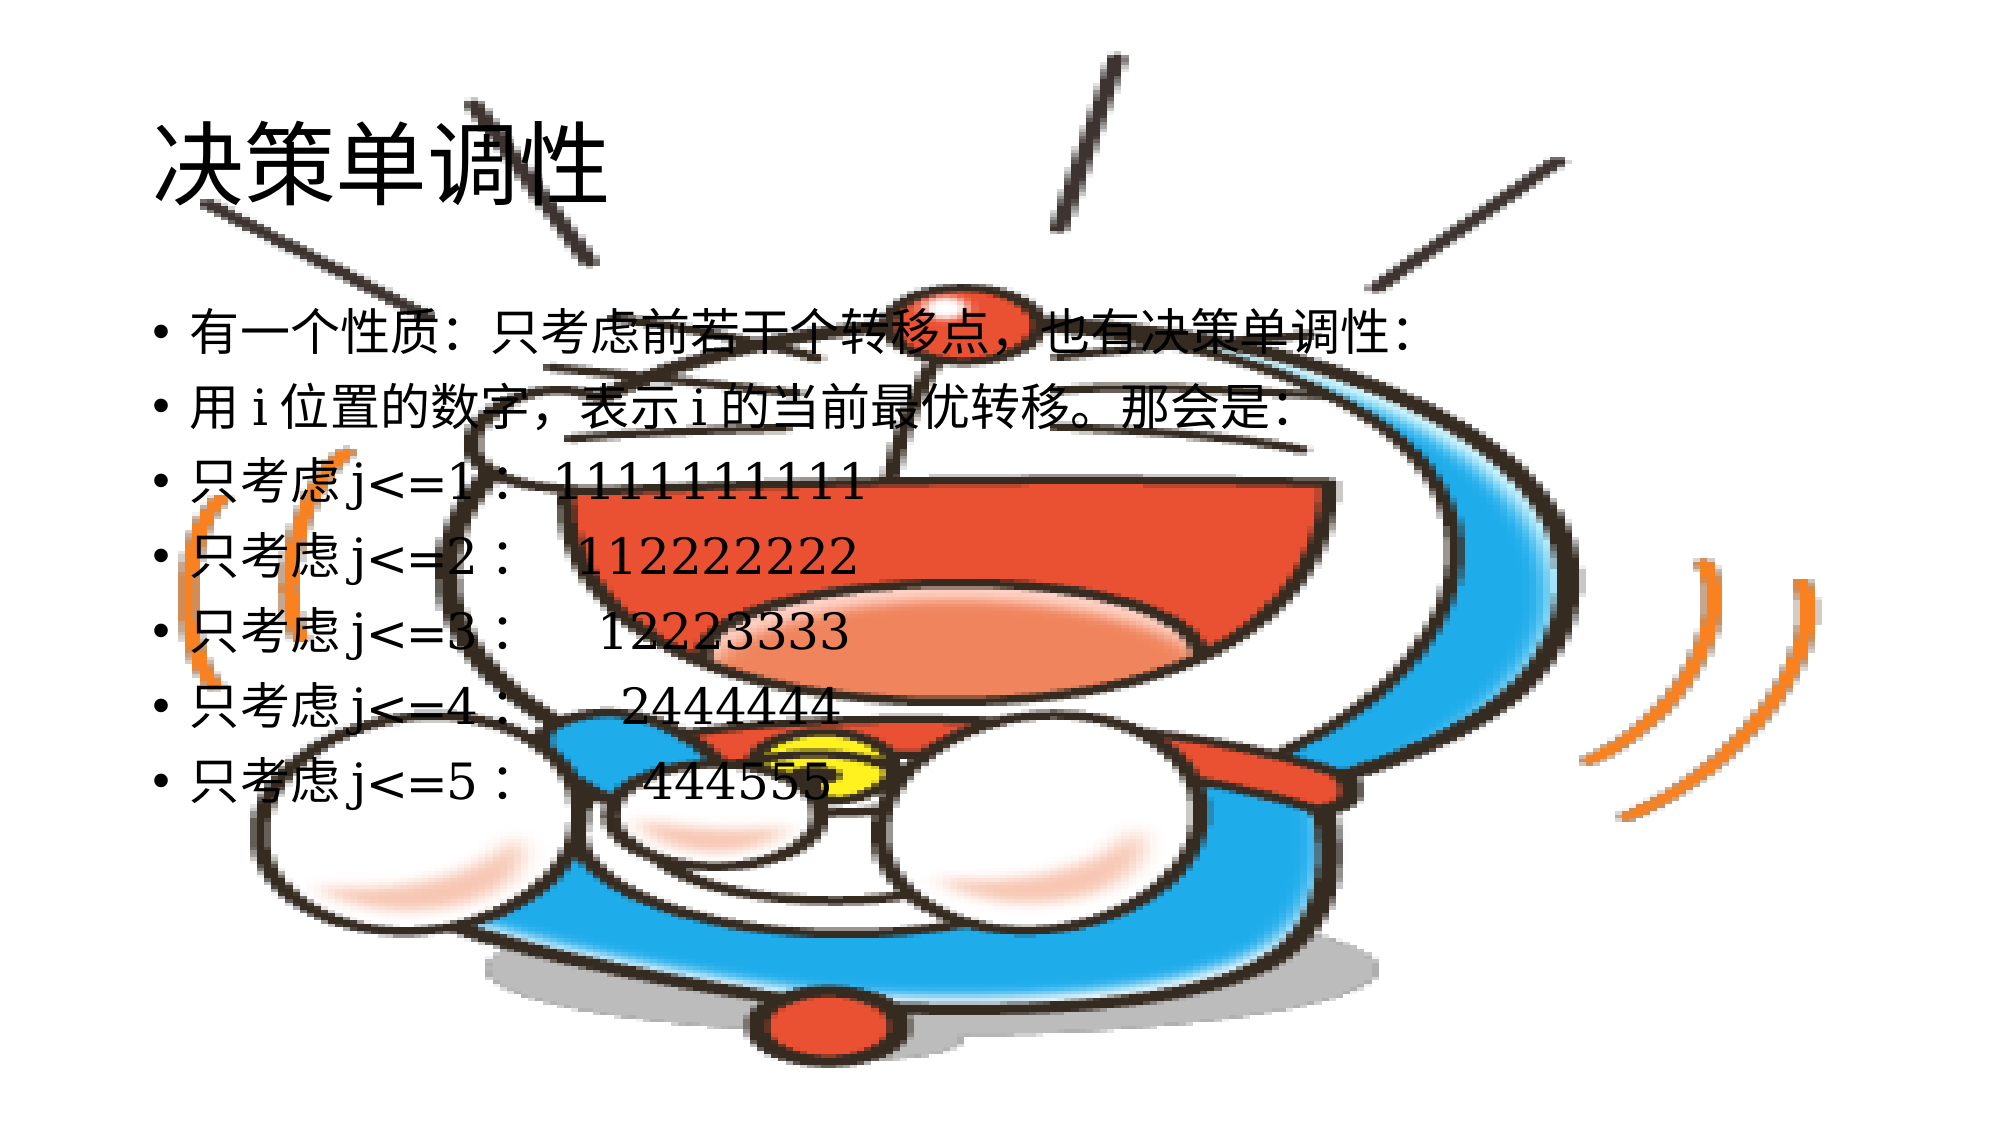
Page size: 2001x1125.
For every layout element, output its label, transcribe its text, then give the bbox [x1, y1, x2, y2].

list 有一个性质：只考虑前若干个转移点，也有决策单调性： 用i位置的数字，表示i的当前最优转移。那会是： 只考虑j<=1：1111111111 只考虑j<=2： 112222222 只考虑j<=3： 12223333 只考虑j<=4： 2444444 只考虑j<=5： 444555 [137, 299, 1863, 1014]
title 决策单调性 [137, 59, 1863, 278]
